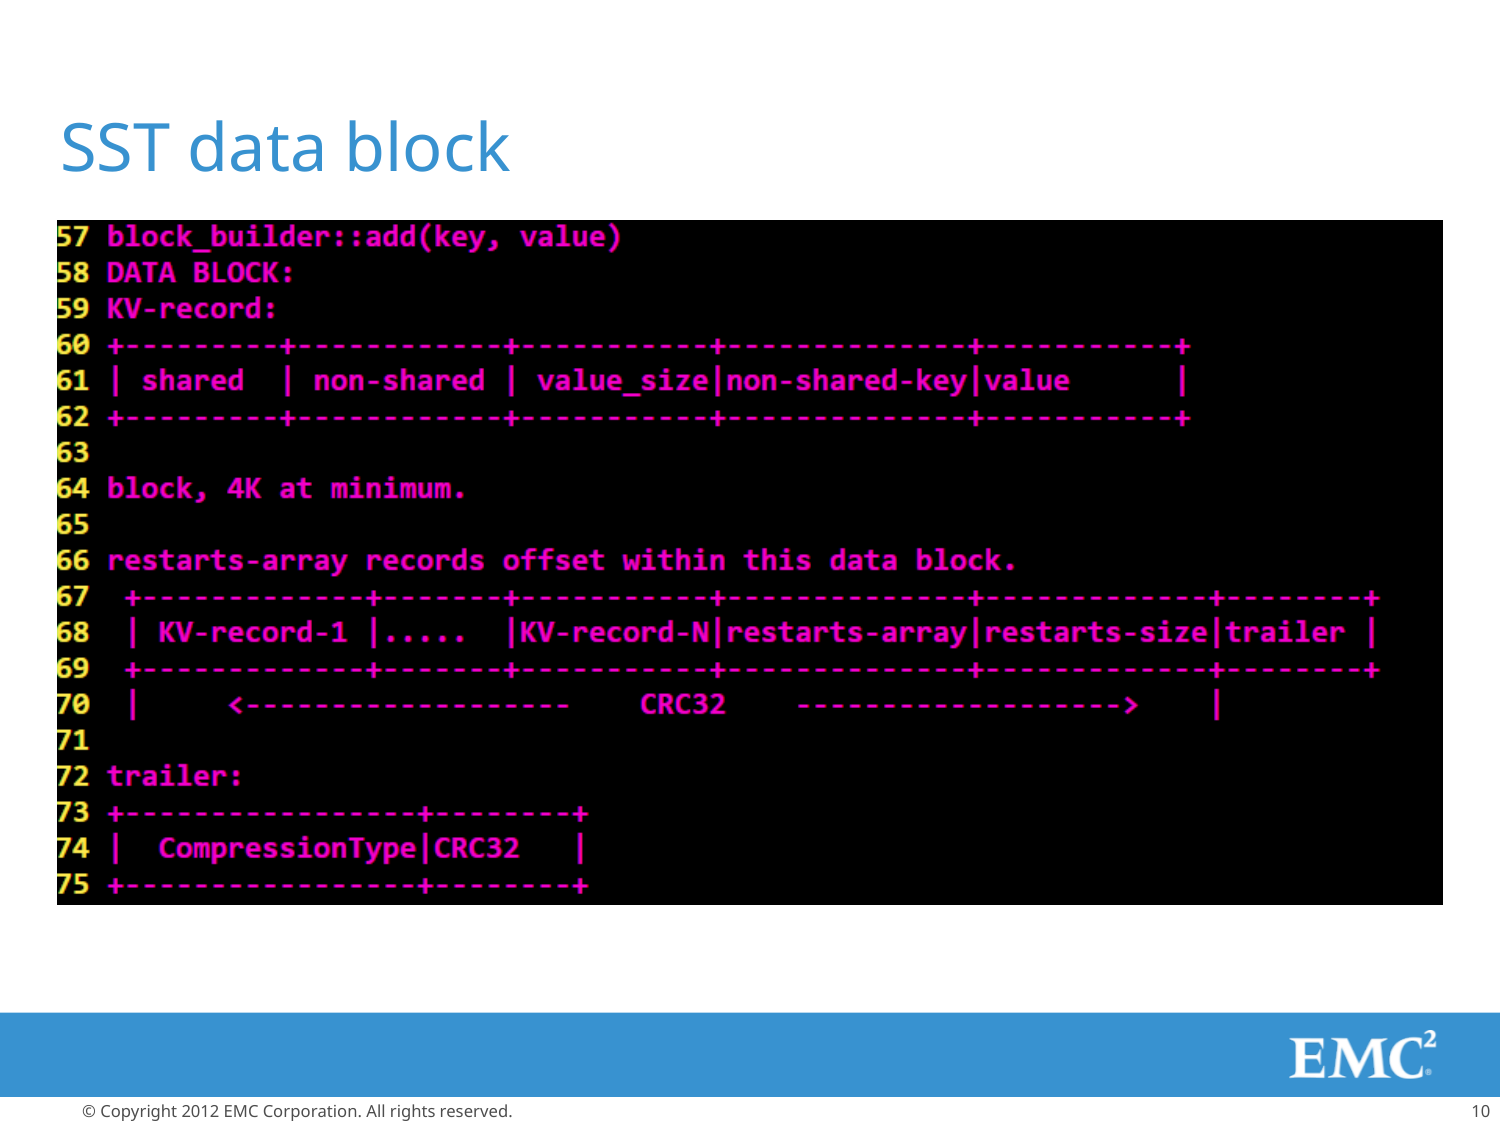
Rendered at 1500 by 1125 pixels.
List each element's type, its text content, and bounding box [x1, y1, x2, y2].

picture [1287, 1030, 1440, 1079]
title SST data block [60, 33, 1440, 185]
picture [57, 220, 1443, 905]
